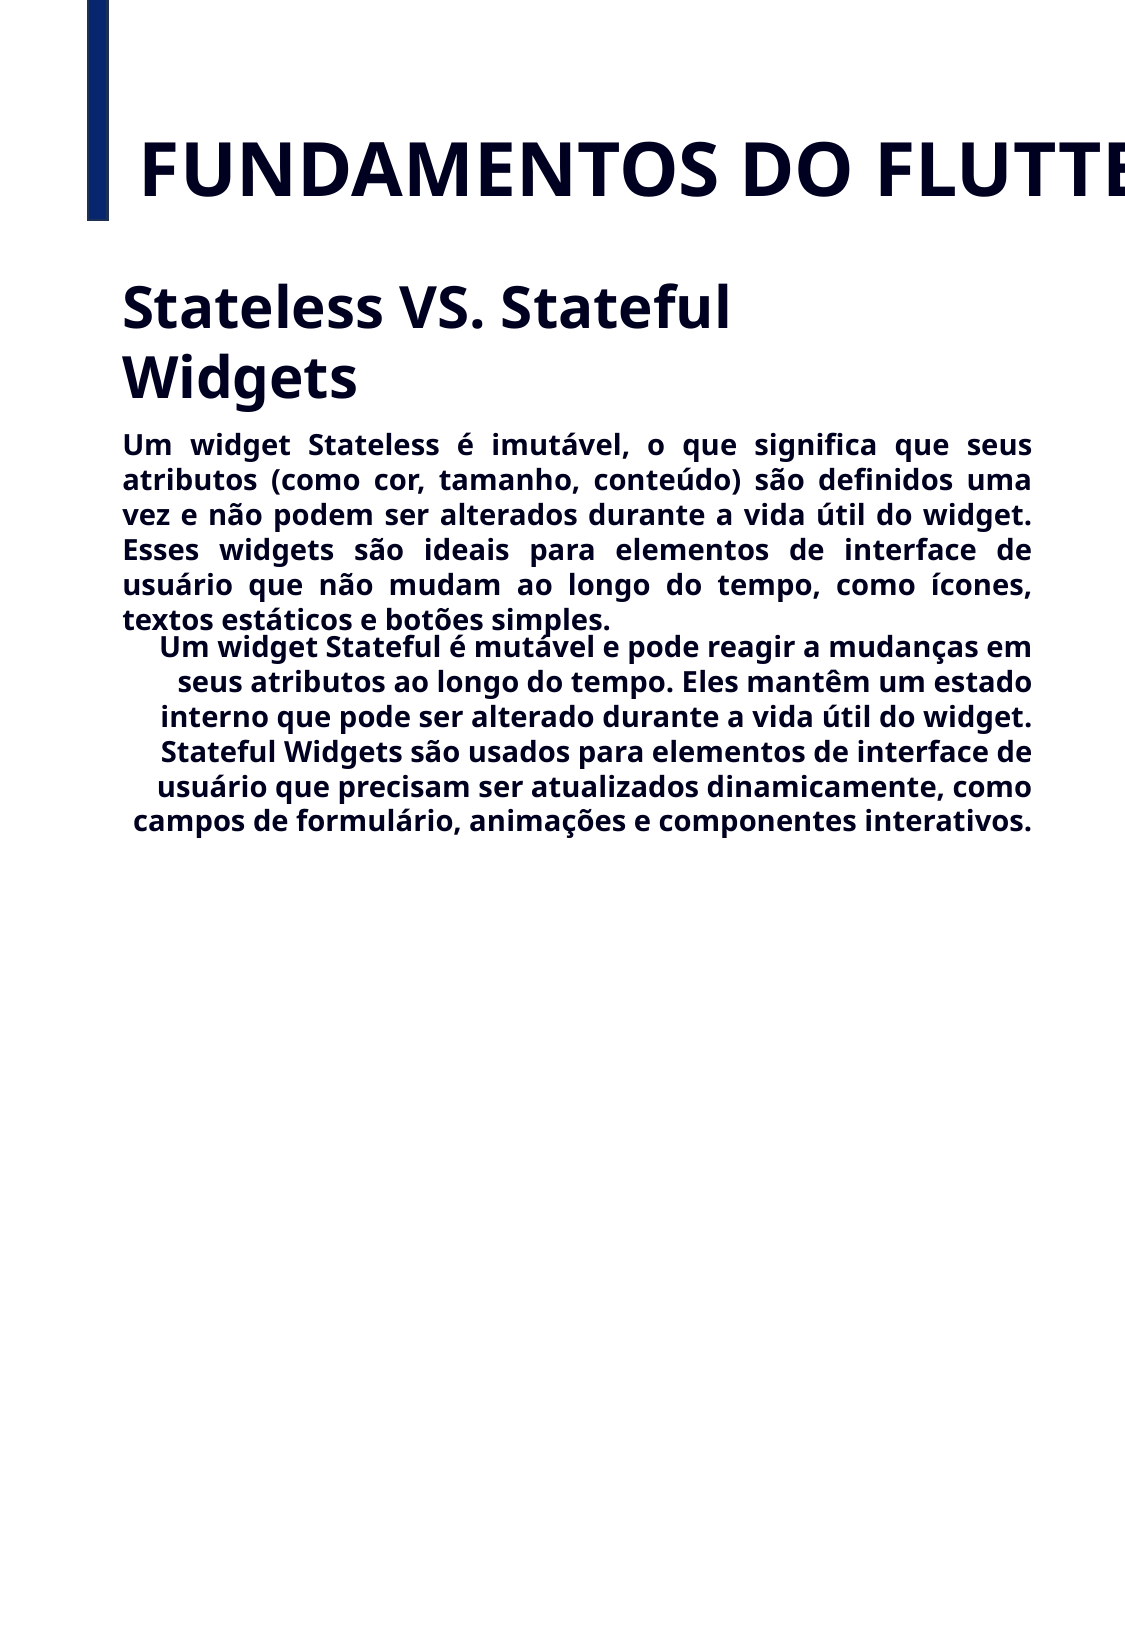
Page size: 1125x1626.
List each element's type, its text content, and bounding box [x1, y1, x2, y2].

text_box [87, 0, 109, 221]
text_box Um widget Stateless é imutável, o que significa que seus atributos (como cor, tamanho, conteúdo) são definidos uma vez e não podem ser alterados durante a vida útil do widget. Esses widgets são ideais para elementos de interface de usuário que não mudam ao longo do tempo, como ícones, textos estáticos e botões simples. [107, 418, 1048, 620]
text_box Stateless VS. Stateful Widgets [107, 262, 820, 418]
text_box Um widget Stateful é mutável e pode reagir a mudanças em seus atributos ao longo do tempo. Eles mantêm um estado interno que pode ser alterado durante a vida útil do widget. Stateful Widgets são usados para elementos de interface de usuário que precisam ser atualizados dinamicamente, como campos de formulário, animações e componentes interativos. [107, 620, 1048, 846]
text_box FUNDAMENTOS DO FLUTTER [124, 113, 1125, 219]
